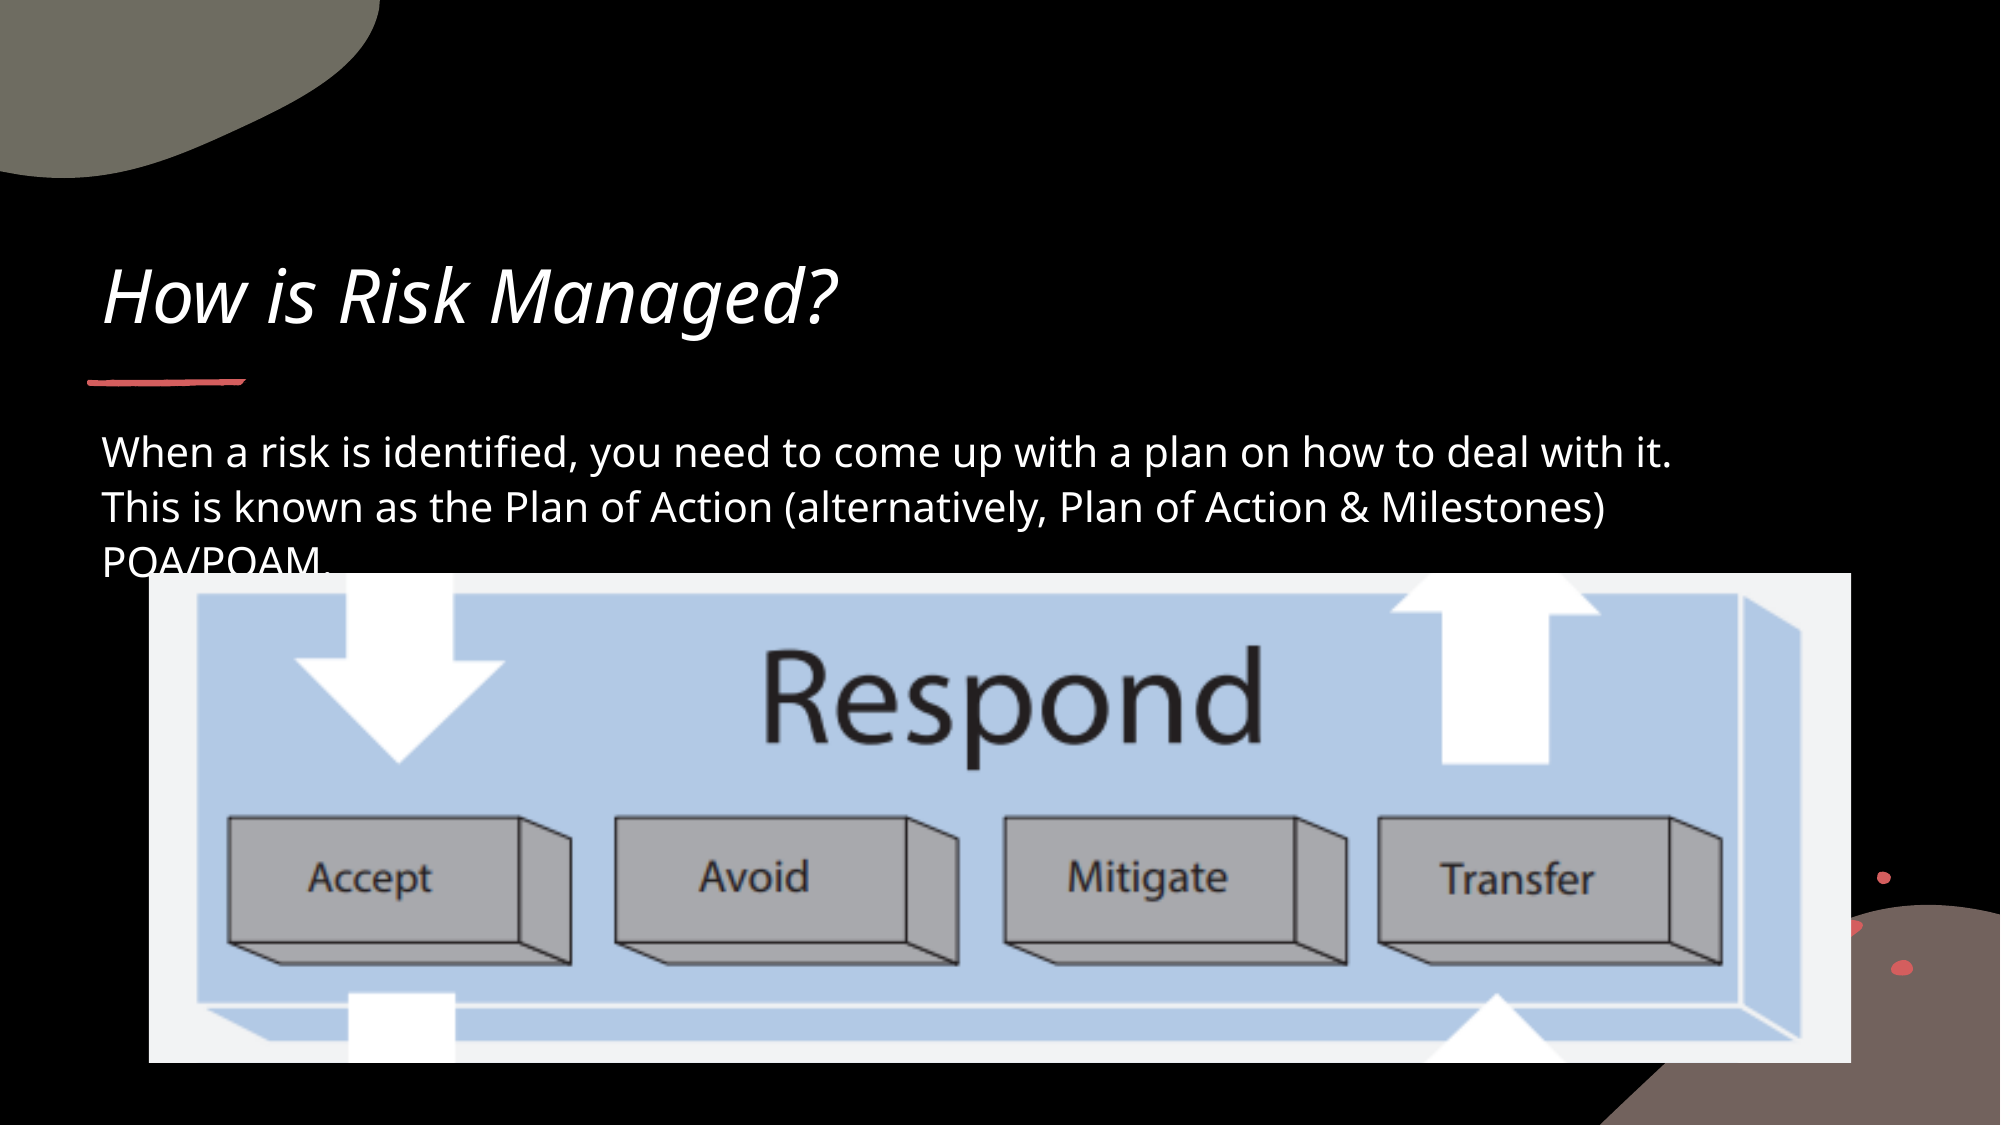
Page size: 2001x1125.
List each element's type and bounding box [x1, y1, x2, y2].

text_box [86, 129, 1740, 347]
picture [148, 572, 1852, 1063]
text_box [86, 413, 1740, 996]
